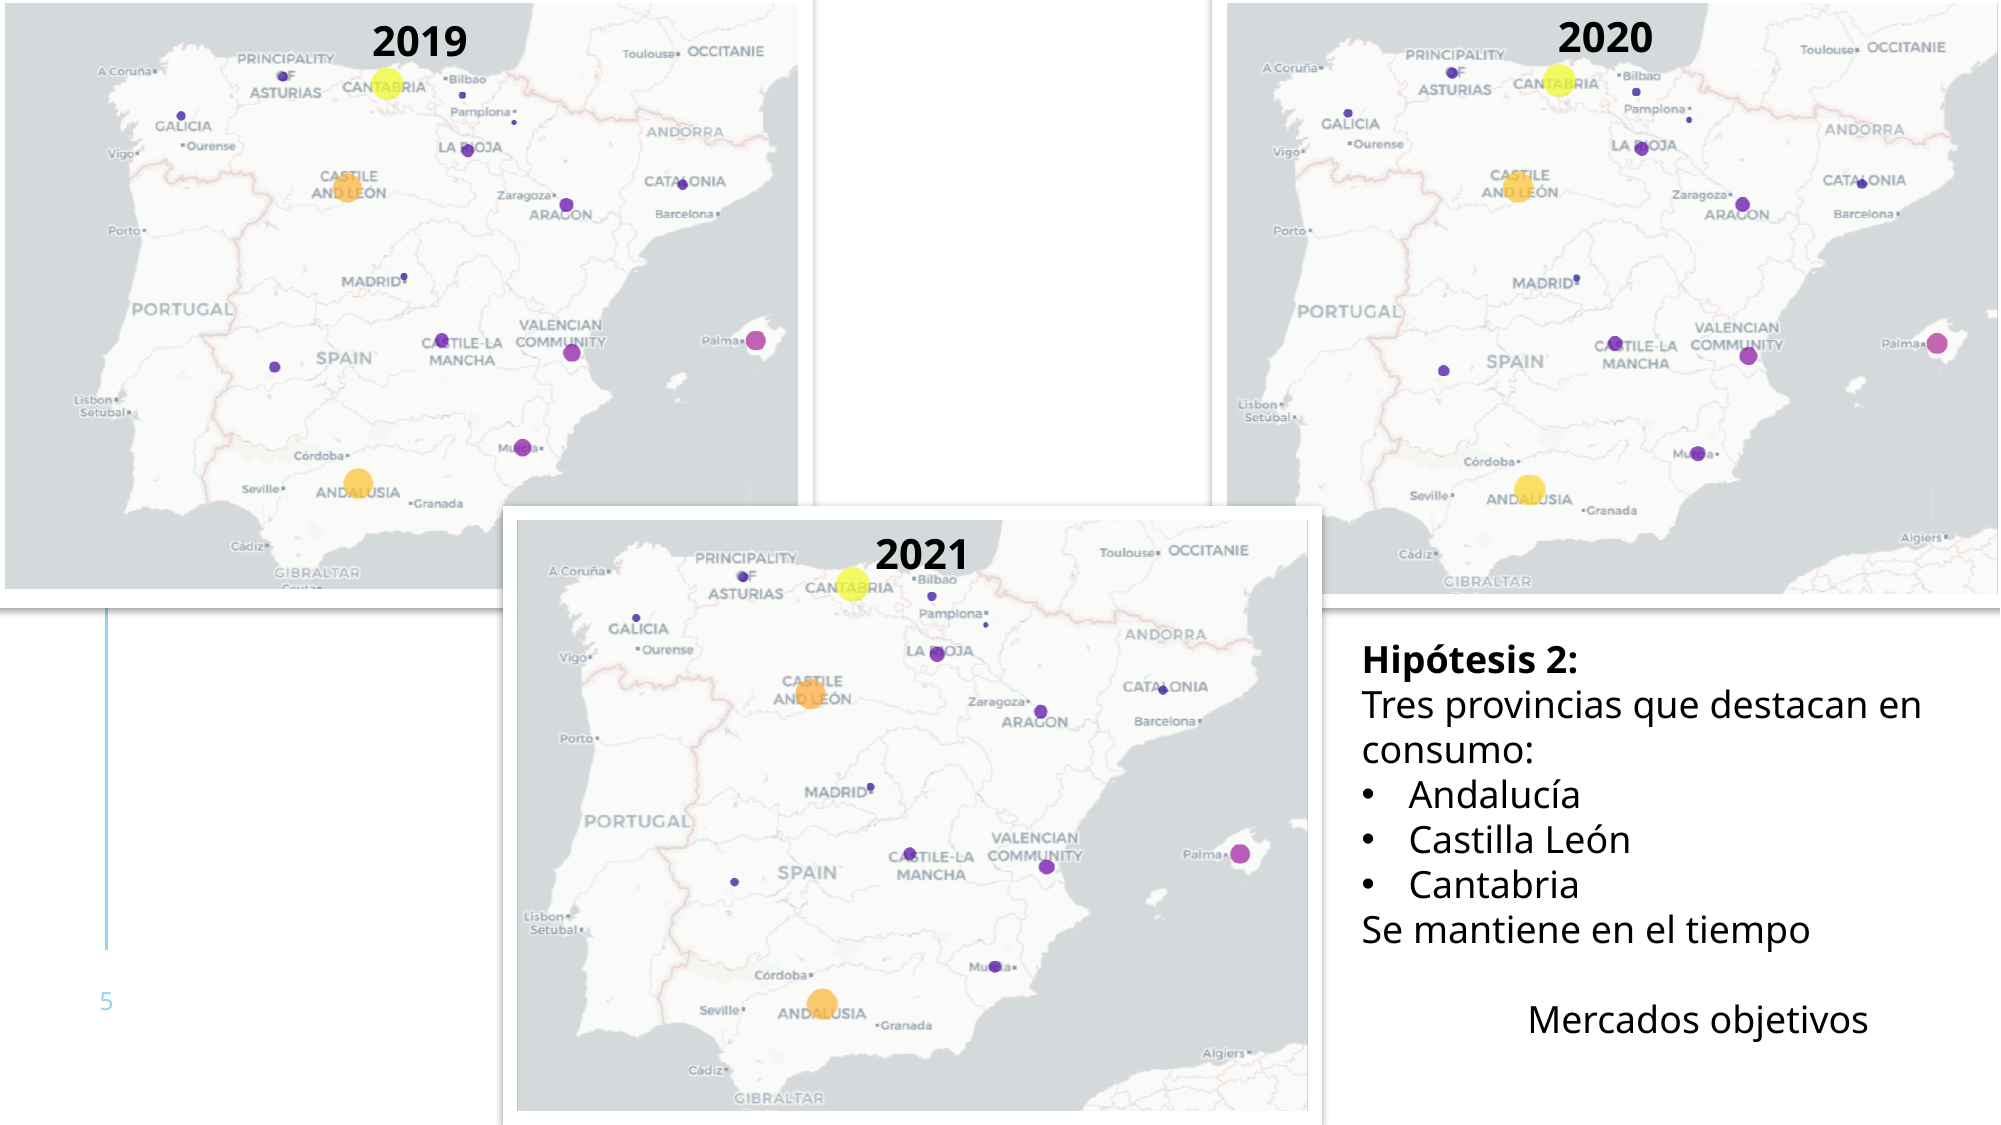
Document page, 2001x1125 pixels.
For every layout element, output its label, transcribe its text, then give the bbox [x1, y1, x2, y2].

picture [4, 3, 1998, 1111]
text_box Hipótesis 2: Tres provincias que destacan en consumo: Andalucía Castilla León Cantabria Se mantiene en el tiempo Mercados objetivos [1346, 628, 1998, 1049]
slide_number 5 [68, 987, 144, 1018]
